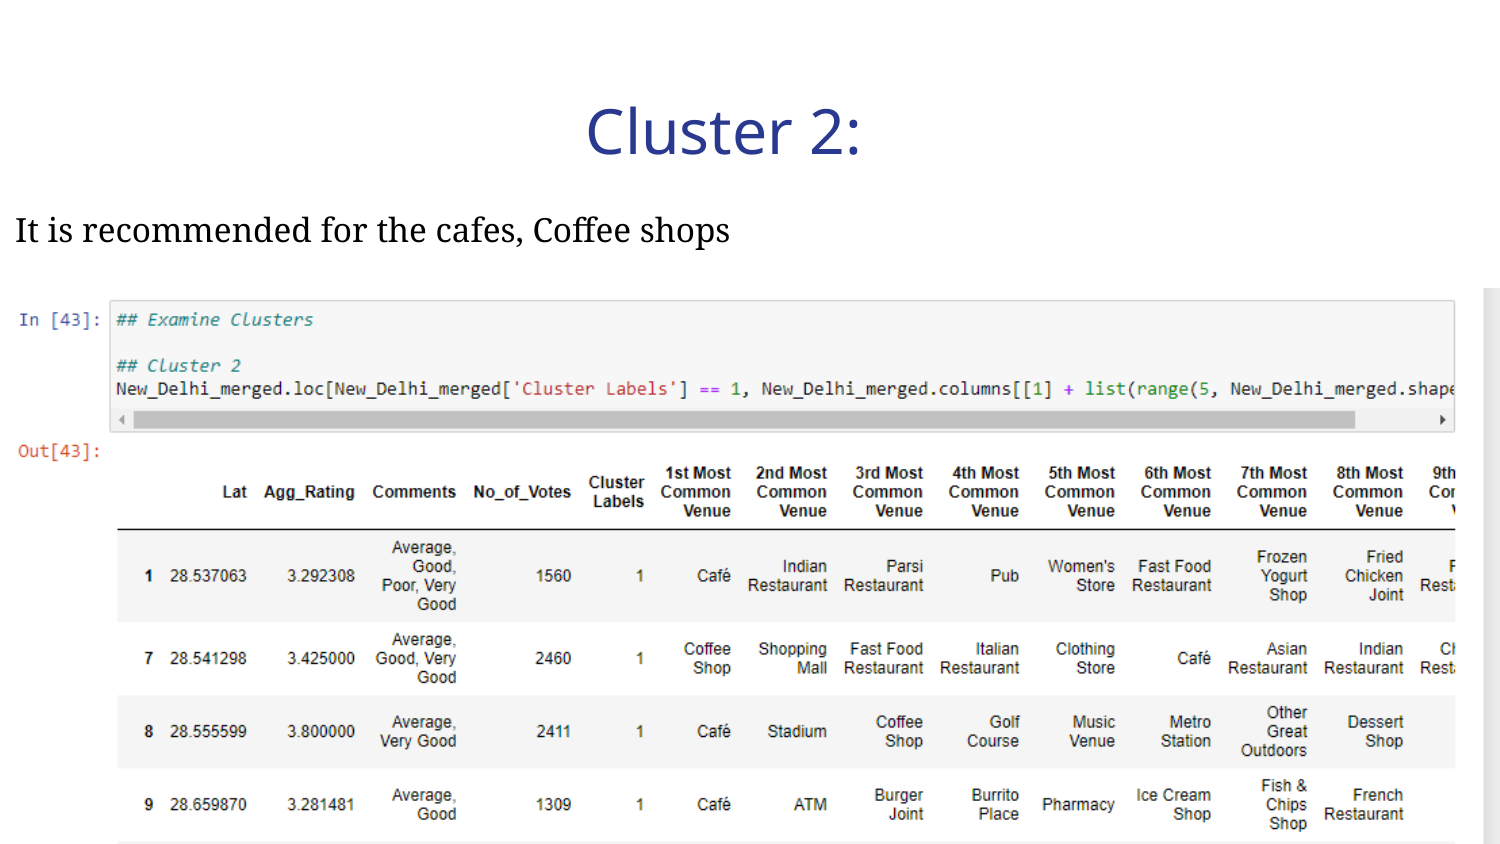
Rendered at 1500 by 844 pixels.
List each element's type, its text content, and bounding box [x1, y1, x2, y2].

picture [0, 288, 1500, 844]
text_box It is recommended for the cafes, Coffee shops [0, 193, 1500, 287]
text_box Cluster 2: [65, 88, 1383, 193]
